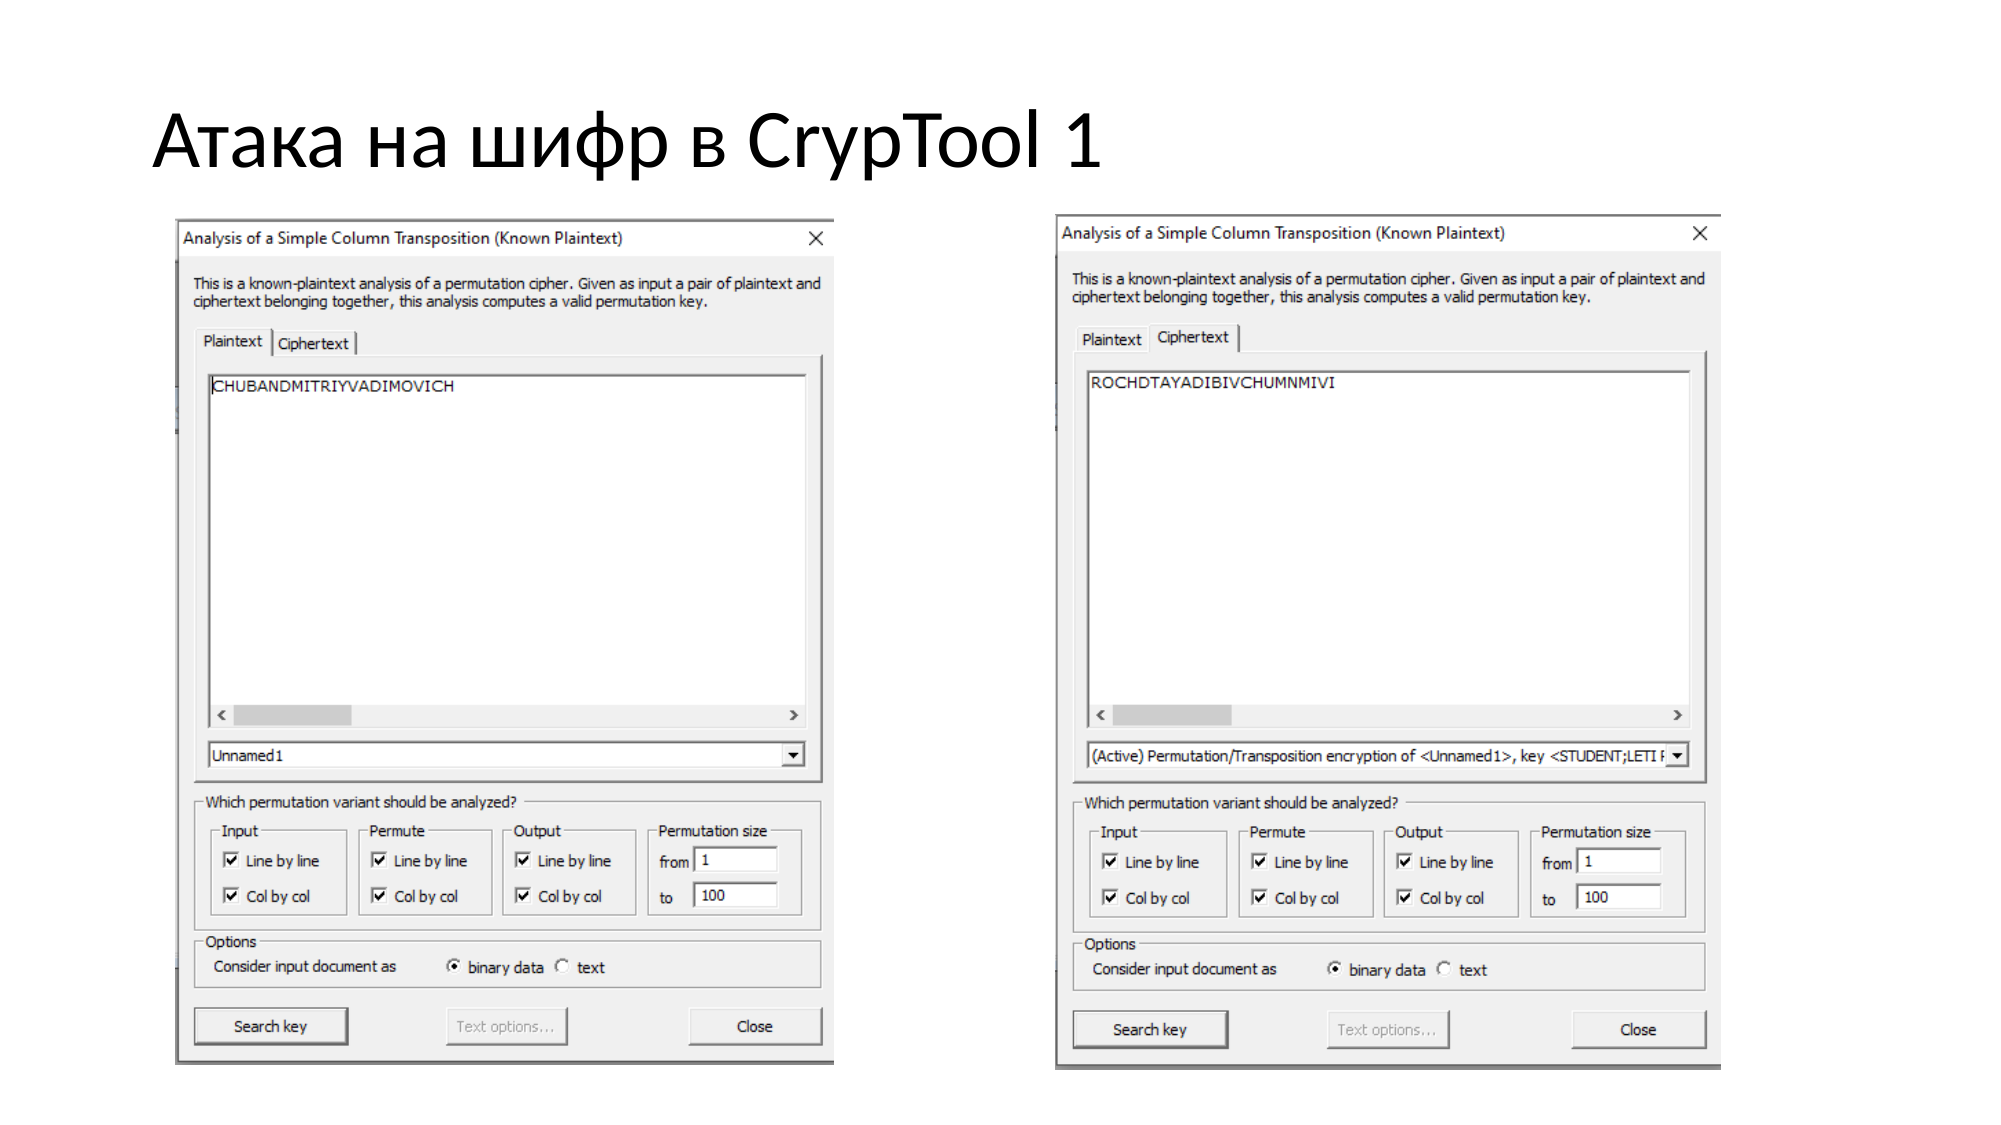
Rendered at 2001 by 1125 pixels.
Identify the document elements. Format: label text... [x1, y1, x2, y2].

picture [175, 218, 834, 1066]
picture [1054, 214, 1721, 1070]
title Атака на шифр в CrypTool 1 [137, 59, 1863, 221]
